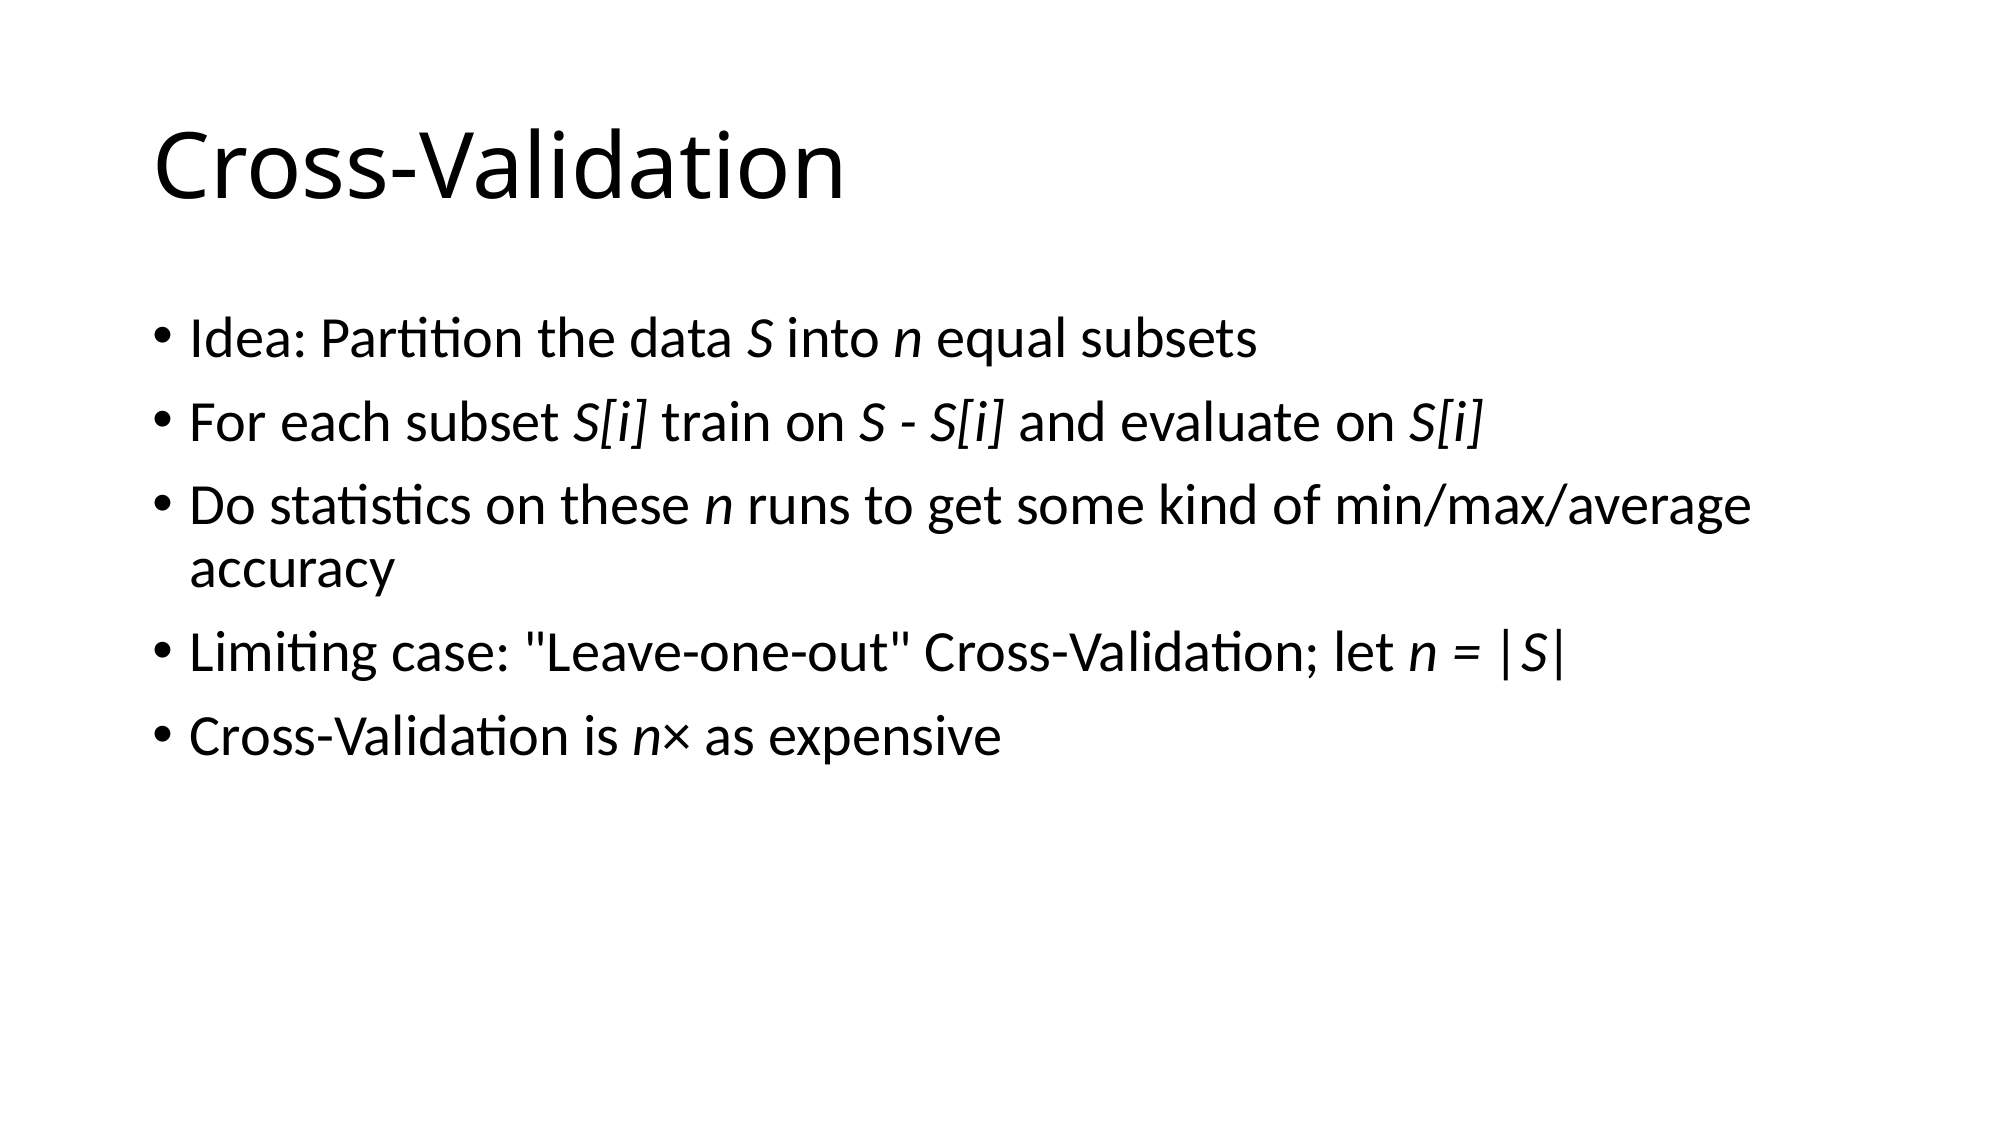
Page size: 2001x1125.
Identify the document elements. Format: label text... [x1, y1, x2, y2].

list Idea: Partition the data S into n equal subsets For each subset S[i] train on S - S[i] and evaluate on S[i] Do statistics on these n runs to get some kind of min/max/average accuracy Limiting case: "Leave-one-out" Cross-Validation; let n = |S| Cross-Validation is n× as expensive [137, 299, 1863, 1014]
title Cross-Validation [137, 59, 1863, 278]
